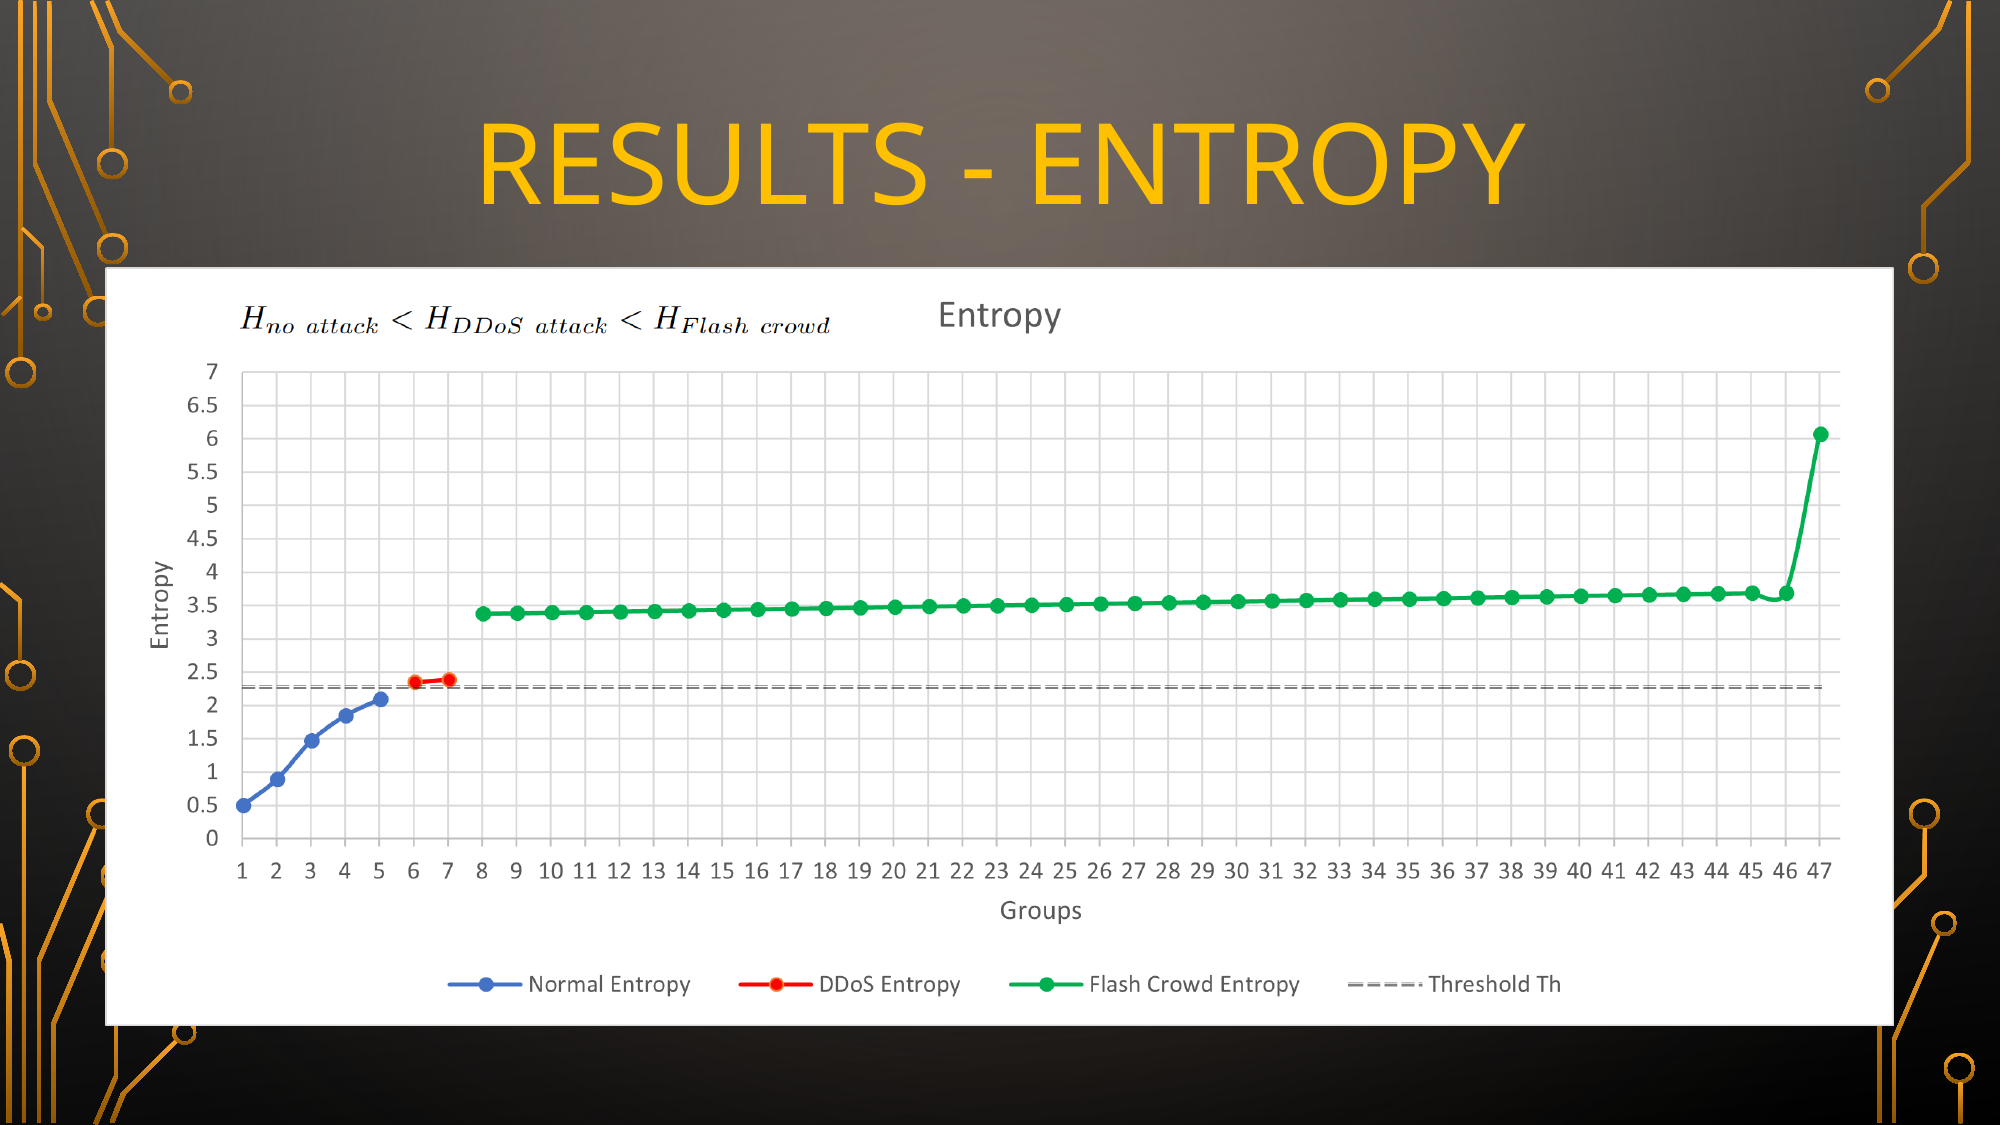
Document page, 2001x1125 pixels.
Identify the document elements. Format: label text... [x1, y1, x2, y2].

title Results - Entropy [187, 47, 1813, 267]
picture [105, 267, 1894, 1026]
